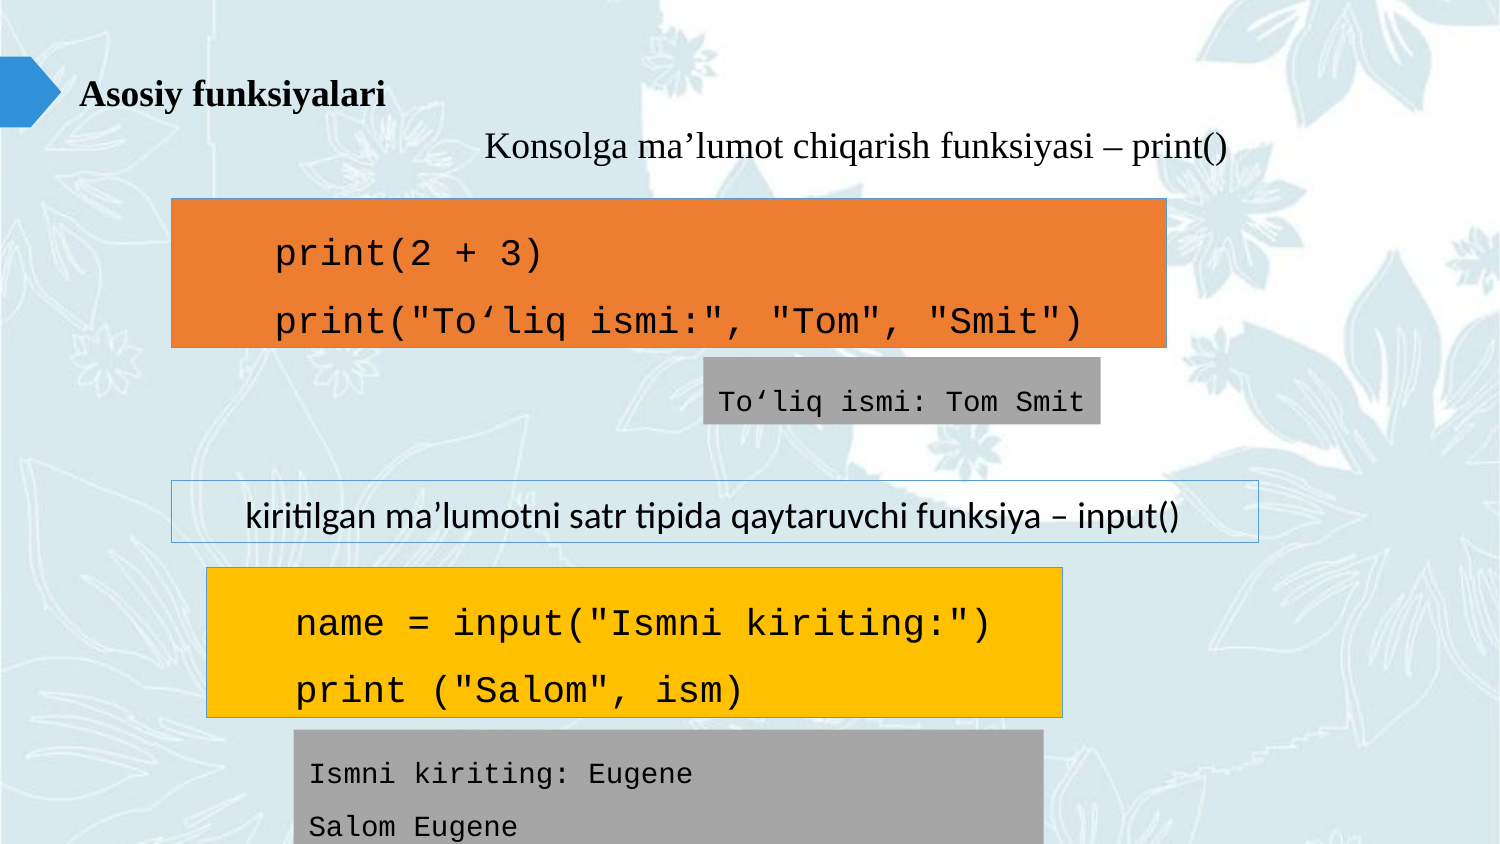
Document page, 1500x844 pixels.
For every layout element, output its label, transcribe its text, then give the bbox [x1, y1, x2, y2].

text_box print(2 + 3) print("To‘liq ismi:", "Tom", "Smit") [171, 198, 1167, 348]
text_box Asosiy funksiyalari [64, 62, 402, 122]
text_box Ismni kiriting: Eugene Salom Eugene [293, 729, 1044, 844]
text_box [0, 55, 63, 129]
text_box name = input("Ismni kiriting:") print ("Salom", ism) [206, 567, 1063, 718]
text_box To‘liq ismi: Tom Smit [703, 357, 1101, 425]
text_box kiritilgan ma’lumotni satr tipida qaytaruvchi funksiya – input() [171, 480, 1259, 543]
text_box Konsolga ma’lumot chiqarish funksiyasi – print() [469, 113, 1244, 174]
picture [0, 0, 1500, 844]
